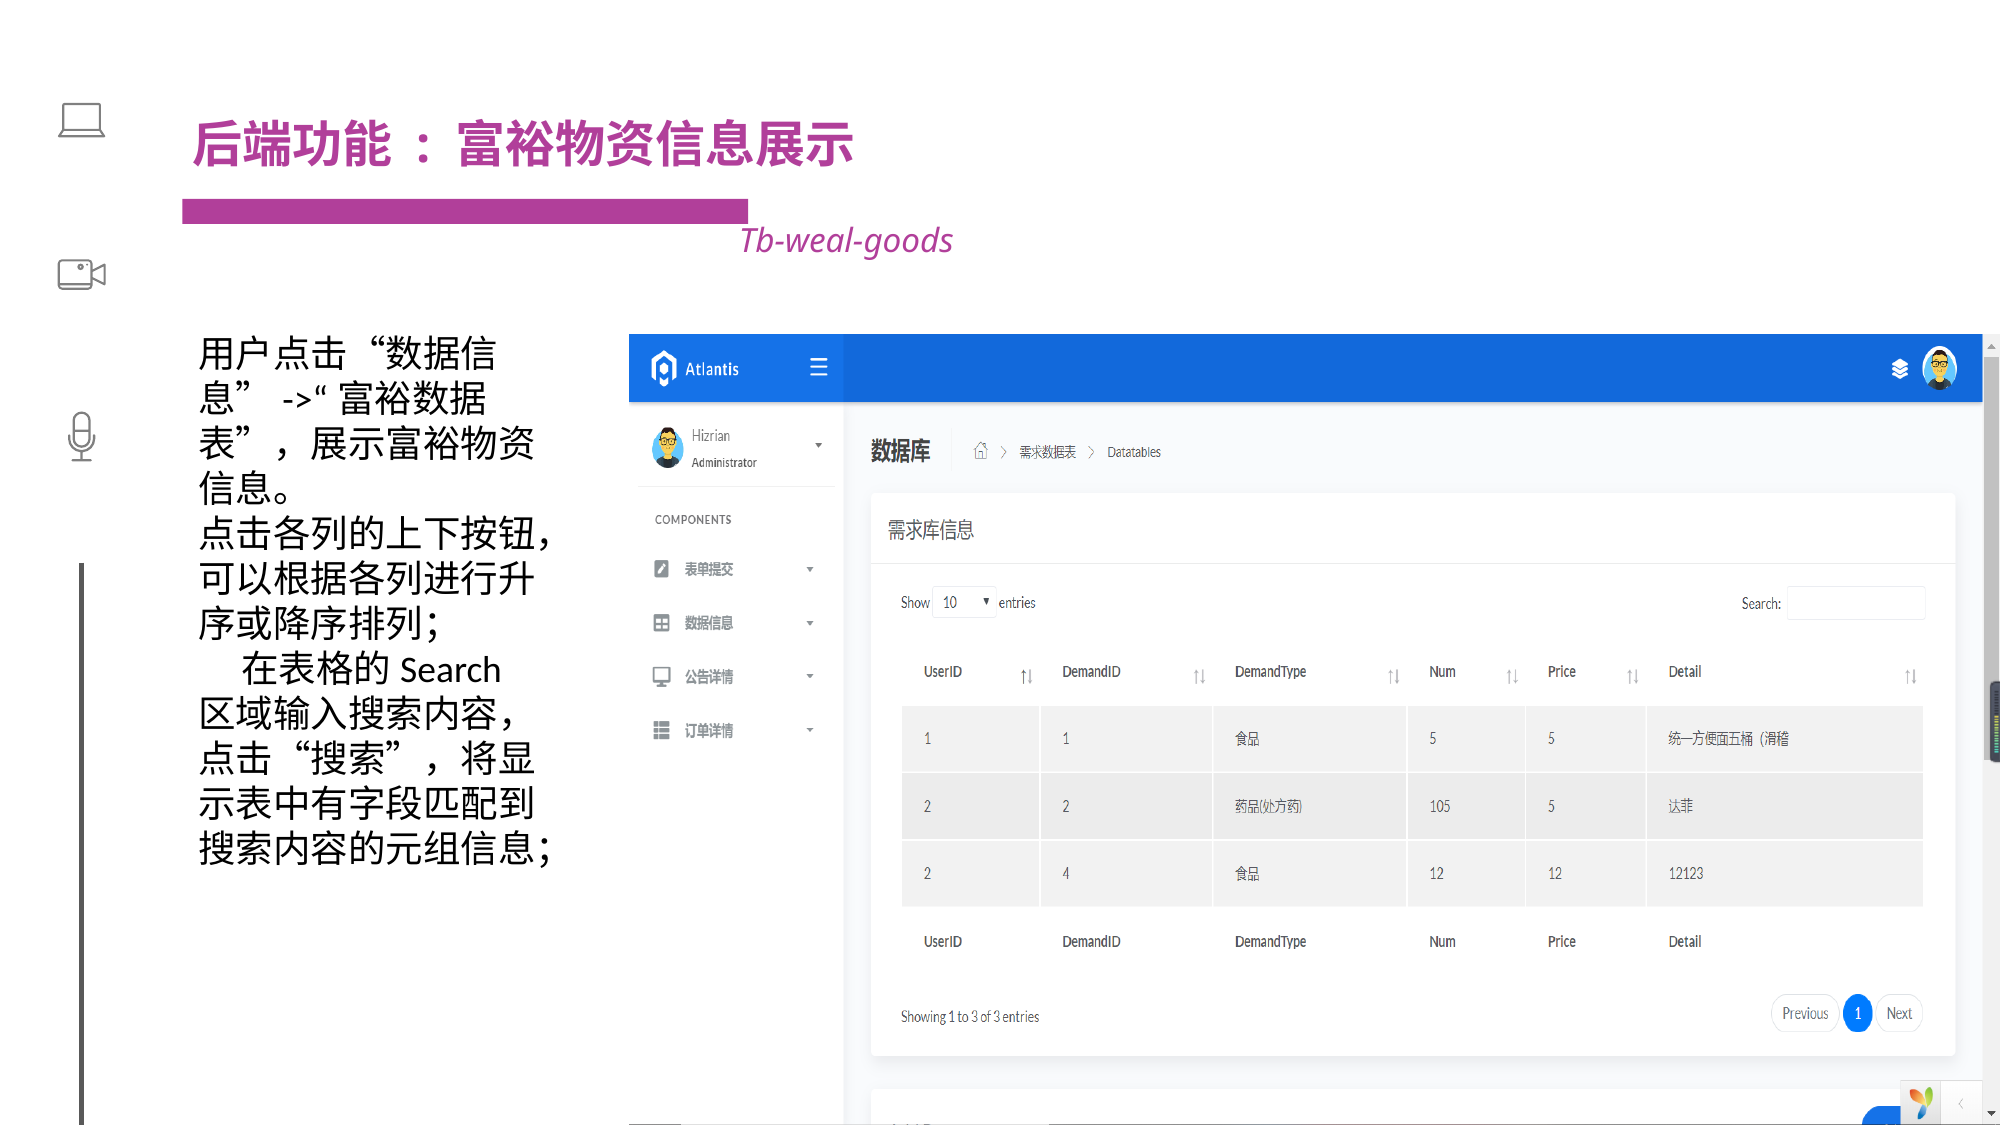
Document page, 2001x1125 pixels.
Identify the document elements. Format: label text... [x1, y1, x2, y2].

text_box [181, 198, 187, 225]
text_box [187, 105, 969, 267]
text_box 用户点击“数据信息”->“富裕数据表”，展示富裕物资信息。 点击各列的上下按钮，可以根据各列进行升序或降序排列； 在表格的Search区域输入搜索内容，点击“搜索”，将显示表中有字段匹配到搜索内容的元组信息； [183, 322, 564, 923]
picture [629, 334, 2000, 1125]
